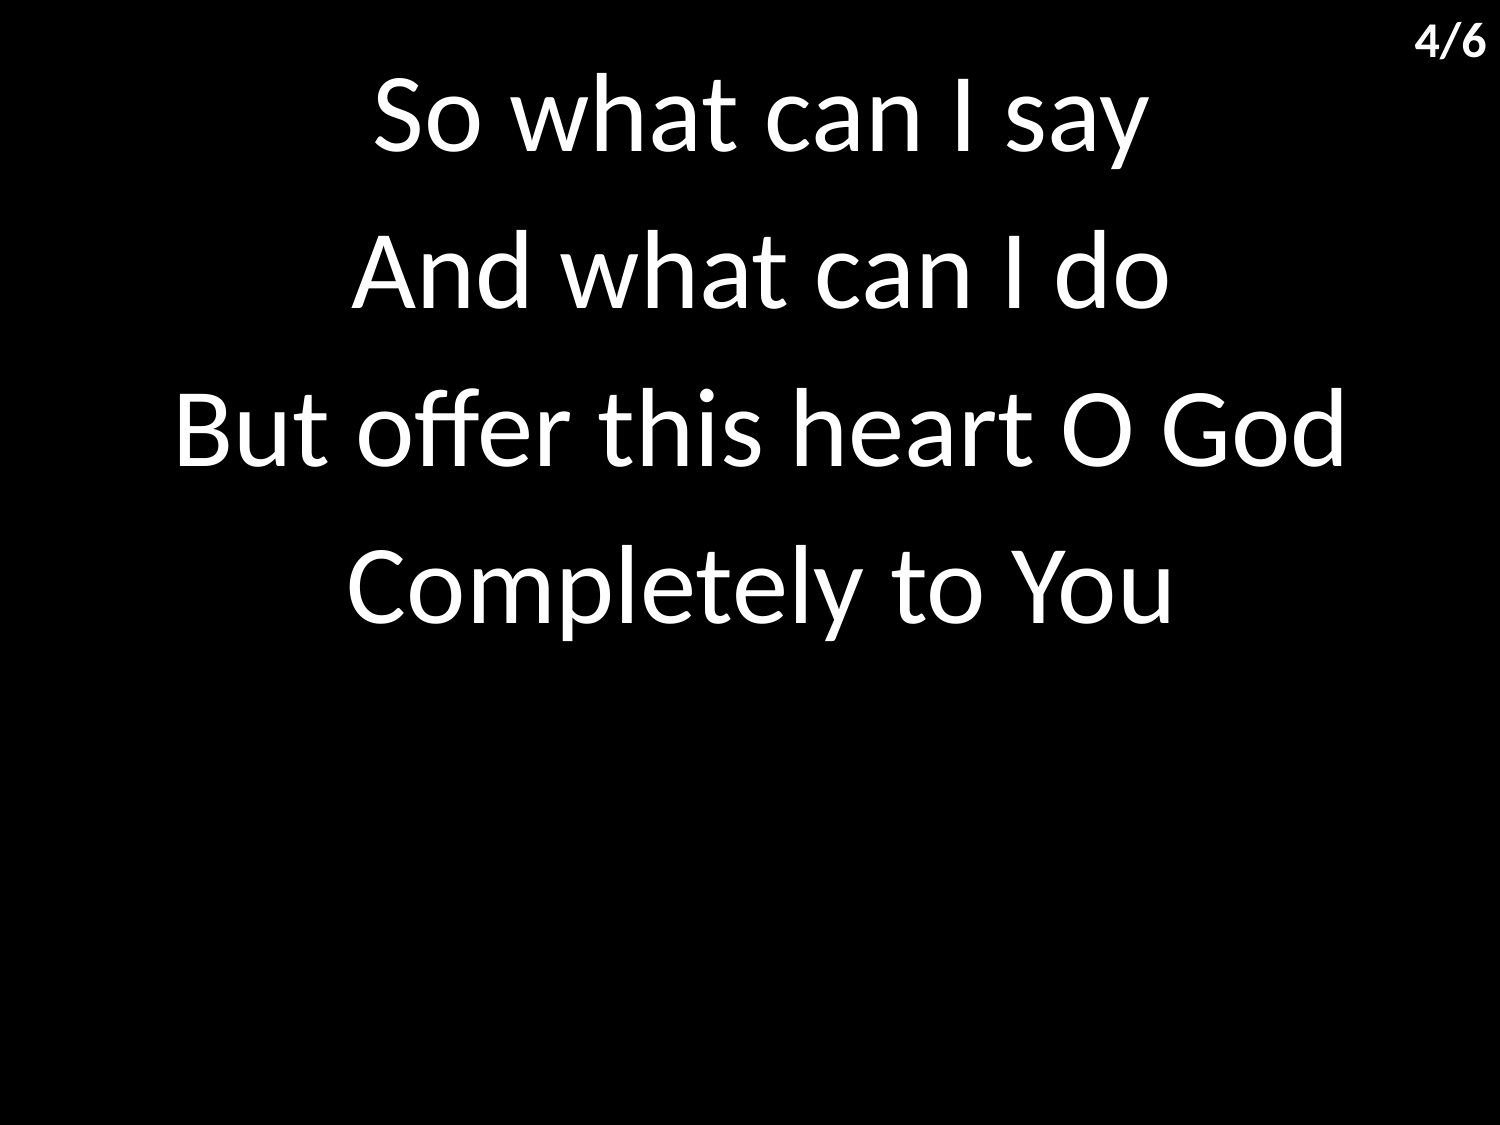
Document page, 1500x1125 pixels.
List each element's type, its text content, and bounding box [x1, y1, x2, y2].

text_box 4/6 [1399, 0, 1500, 75]
subtitle So what can I say And what can I do But offer this heart O God Completely to You [53, 30, 1471, 1094]
